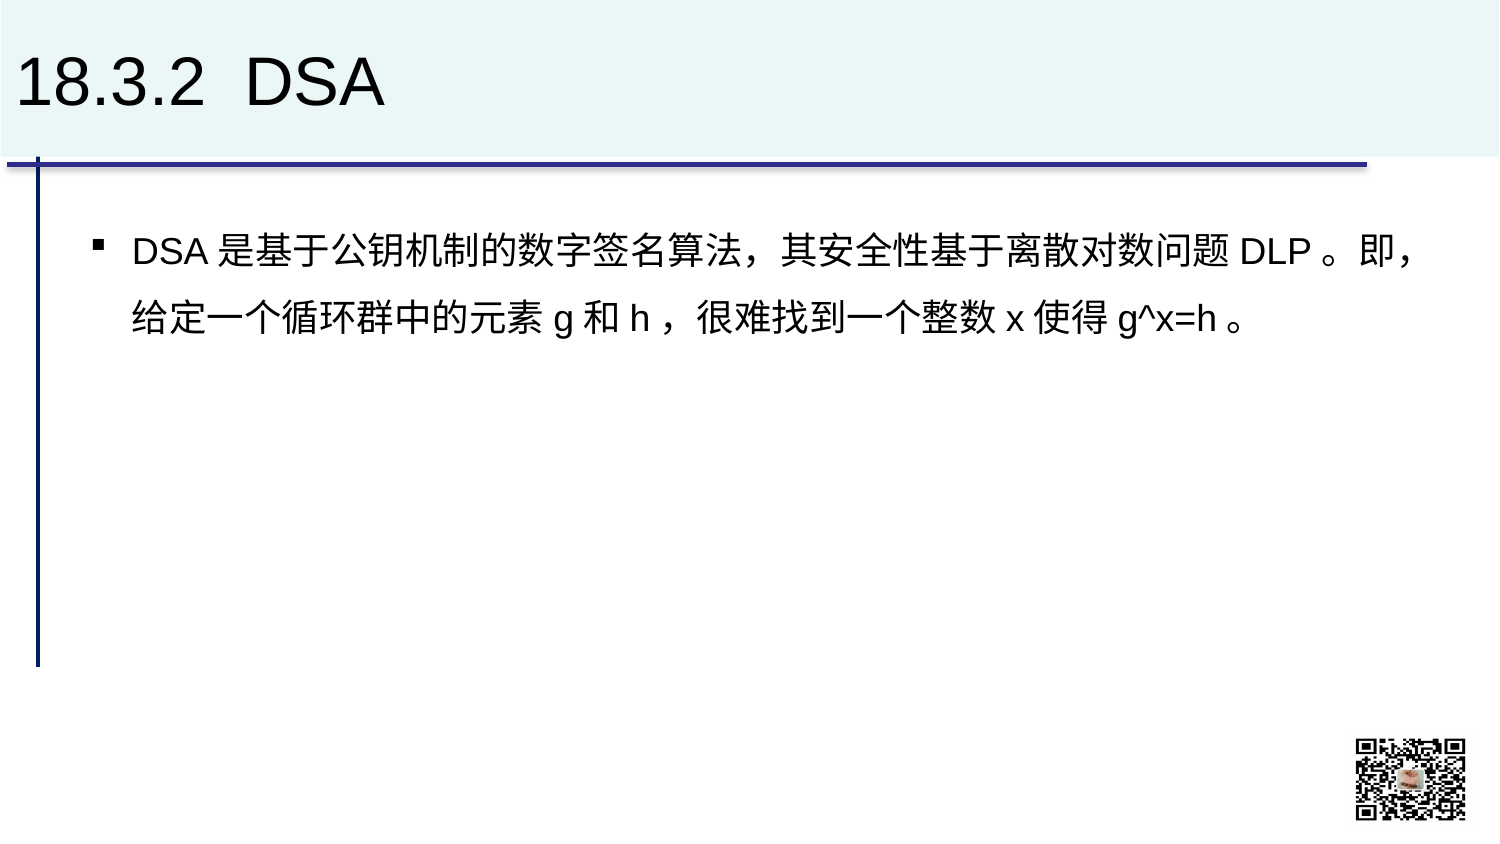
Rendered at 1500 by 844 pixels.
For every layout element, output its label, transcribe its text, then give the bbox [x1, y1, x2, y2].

picture [1347, 732, 1474, 827]
title 18.3.2 DSA [0, 0, 1500, 157]
list DSA是基于公钥机制的数字签名算法，其安全性基于离散对数问题DLP。即，给定一个循环群中的元素g和h，很难找到一个整数x使得g^x=h。 [74, 196, 1426, 755]
